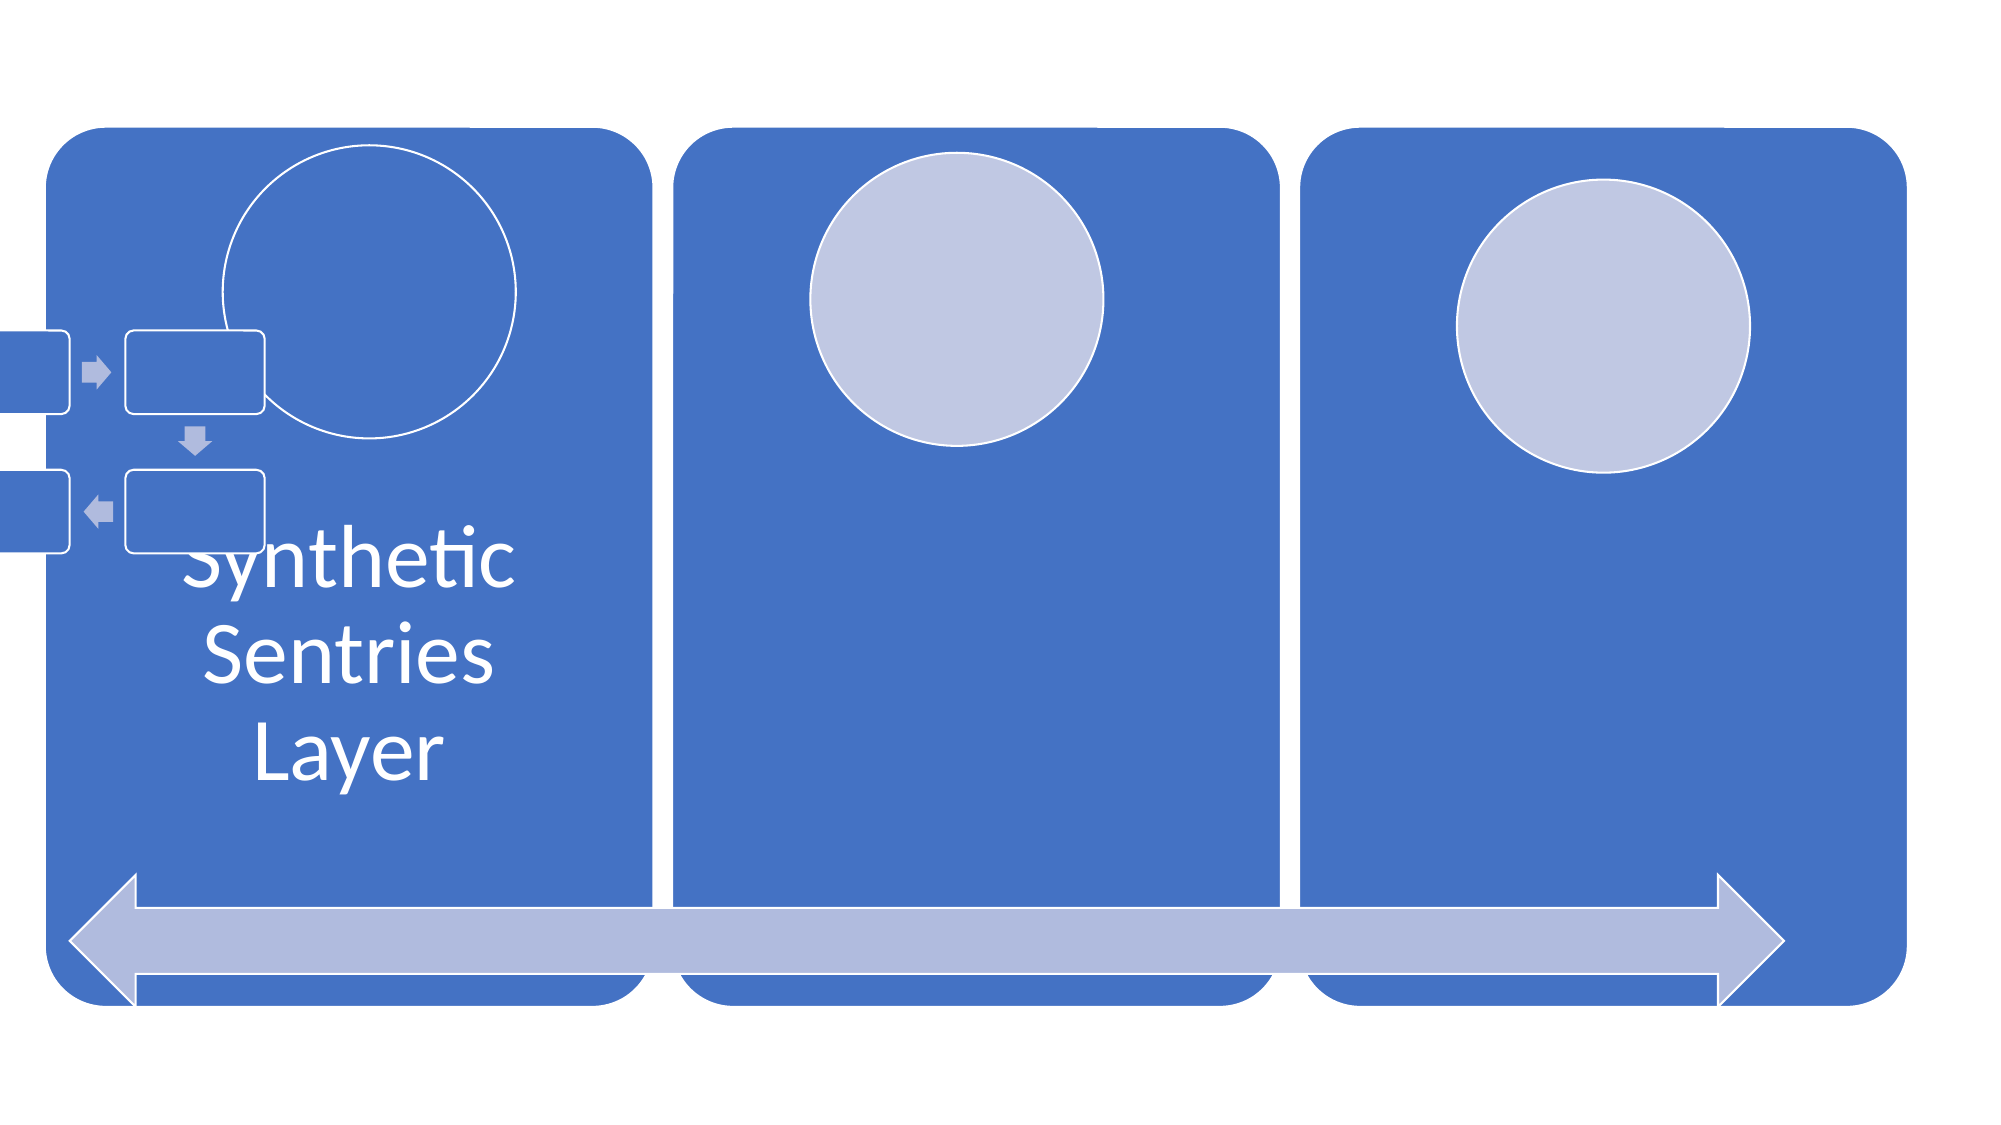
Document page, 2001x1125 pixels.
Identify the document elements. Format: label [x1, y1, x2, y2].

text_box [44, 126, 1909, 1007]
text_box [0, 293, 266, 590]
